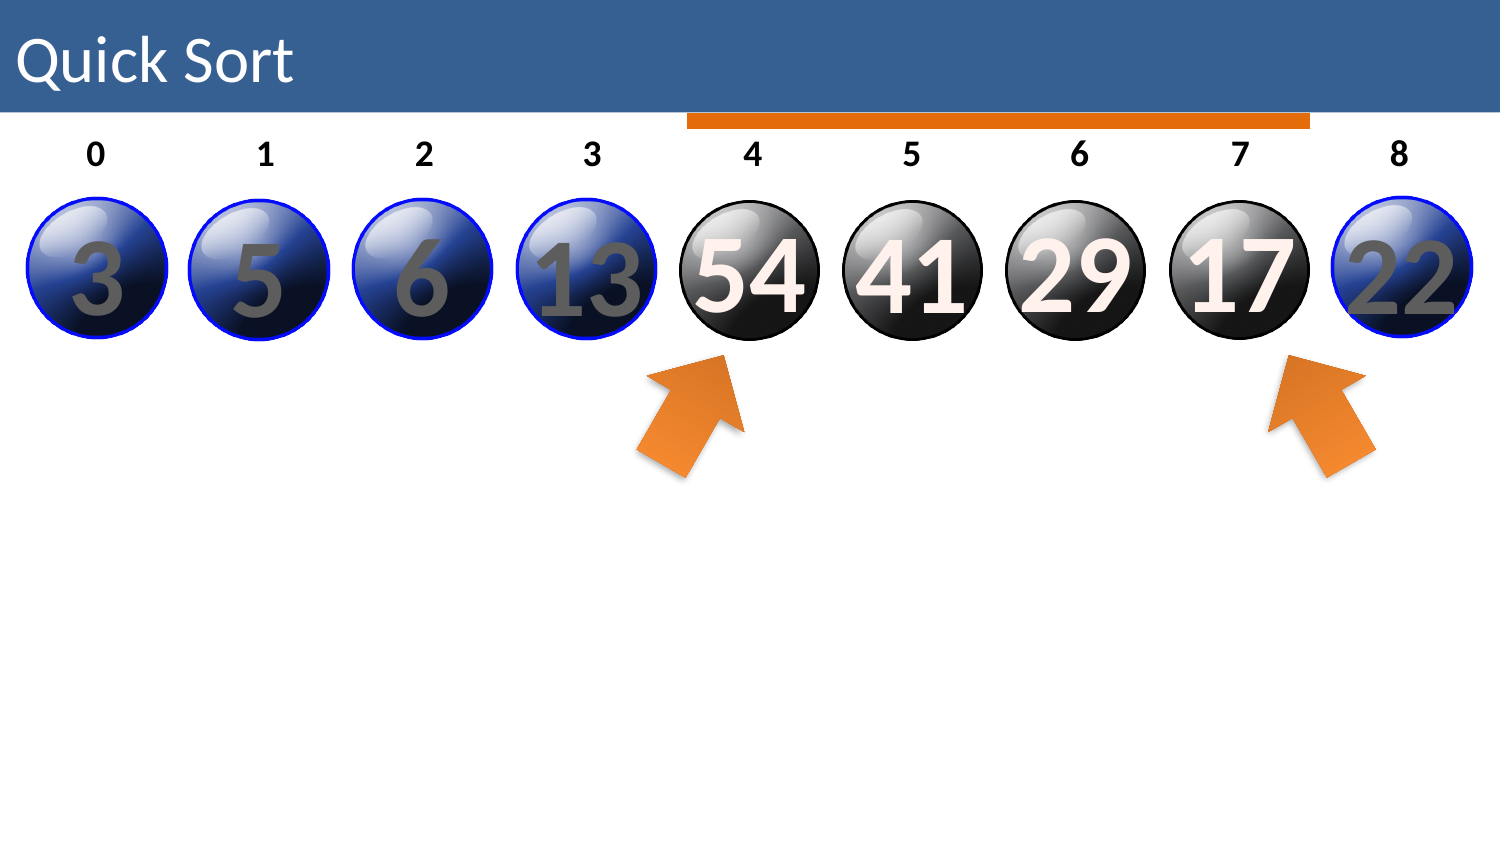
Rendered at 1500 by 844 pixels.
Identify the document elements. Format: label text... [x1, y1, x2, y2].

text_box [1329, 194, 1475, 347]
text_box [349, 196, 496, 349]
text_box Quick Sort [0, 0, 1500, 113]
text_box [24, 195, 170, 348]
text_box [1166, 192, 1313, 345]
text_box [676, 192, 823, 345]
text_box [636, 355, 745, 478]
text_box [839, 193, 986, 345]
text_box 0 1 2 3 4 5 6 7 8 [71, 121, 1440, 182]
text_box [185, 197, 332, 350]
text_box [1002, 192, 1149, 345]
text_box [513, 196, 660, 349]
text_box [1268, 355, 1376, 478]
